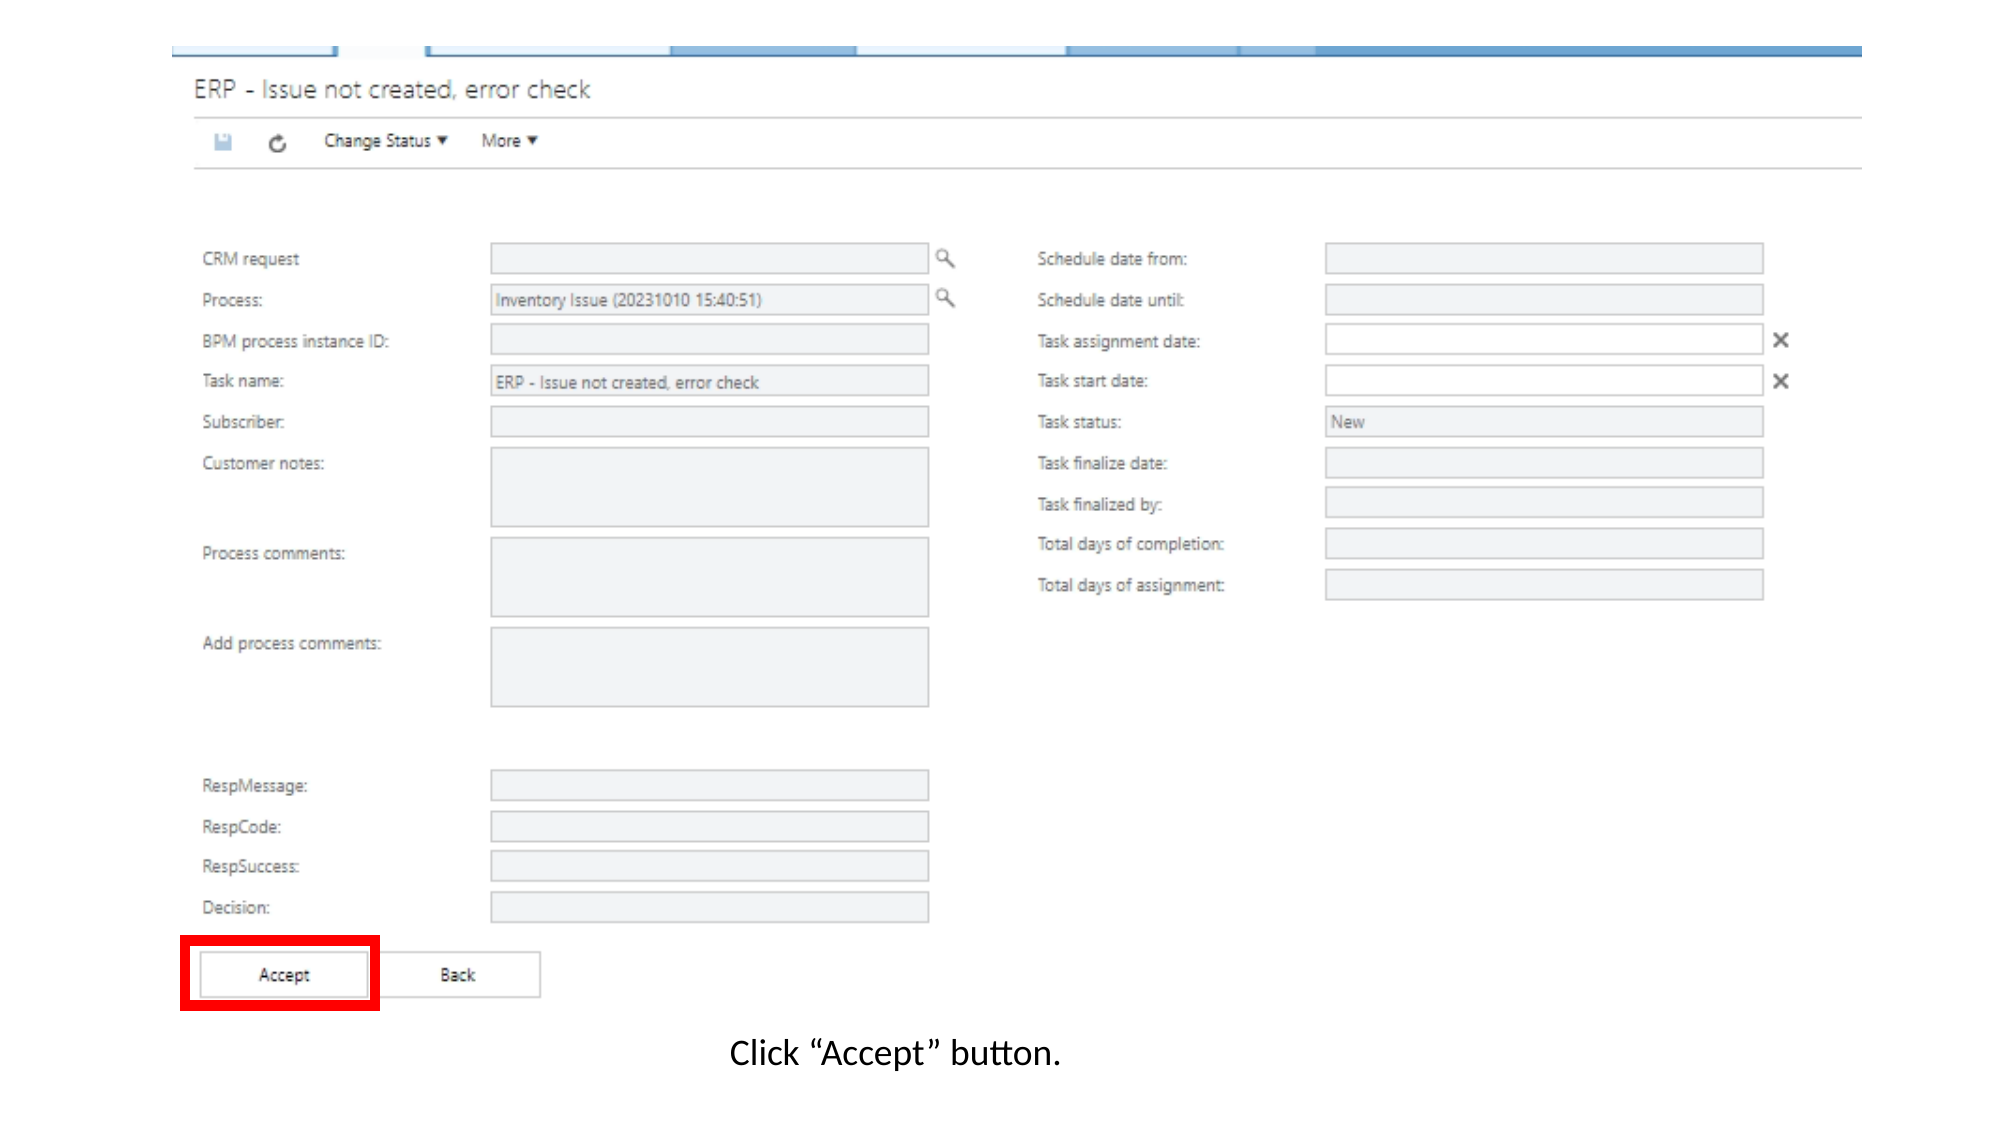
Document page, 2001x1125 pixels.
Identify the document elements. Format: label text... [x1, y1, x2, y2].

picture [171, 46, 1862, 1021]
text_box Click “Accept” button. [715, 1021, 1589, 1081]
